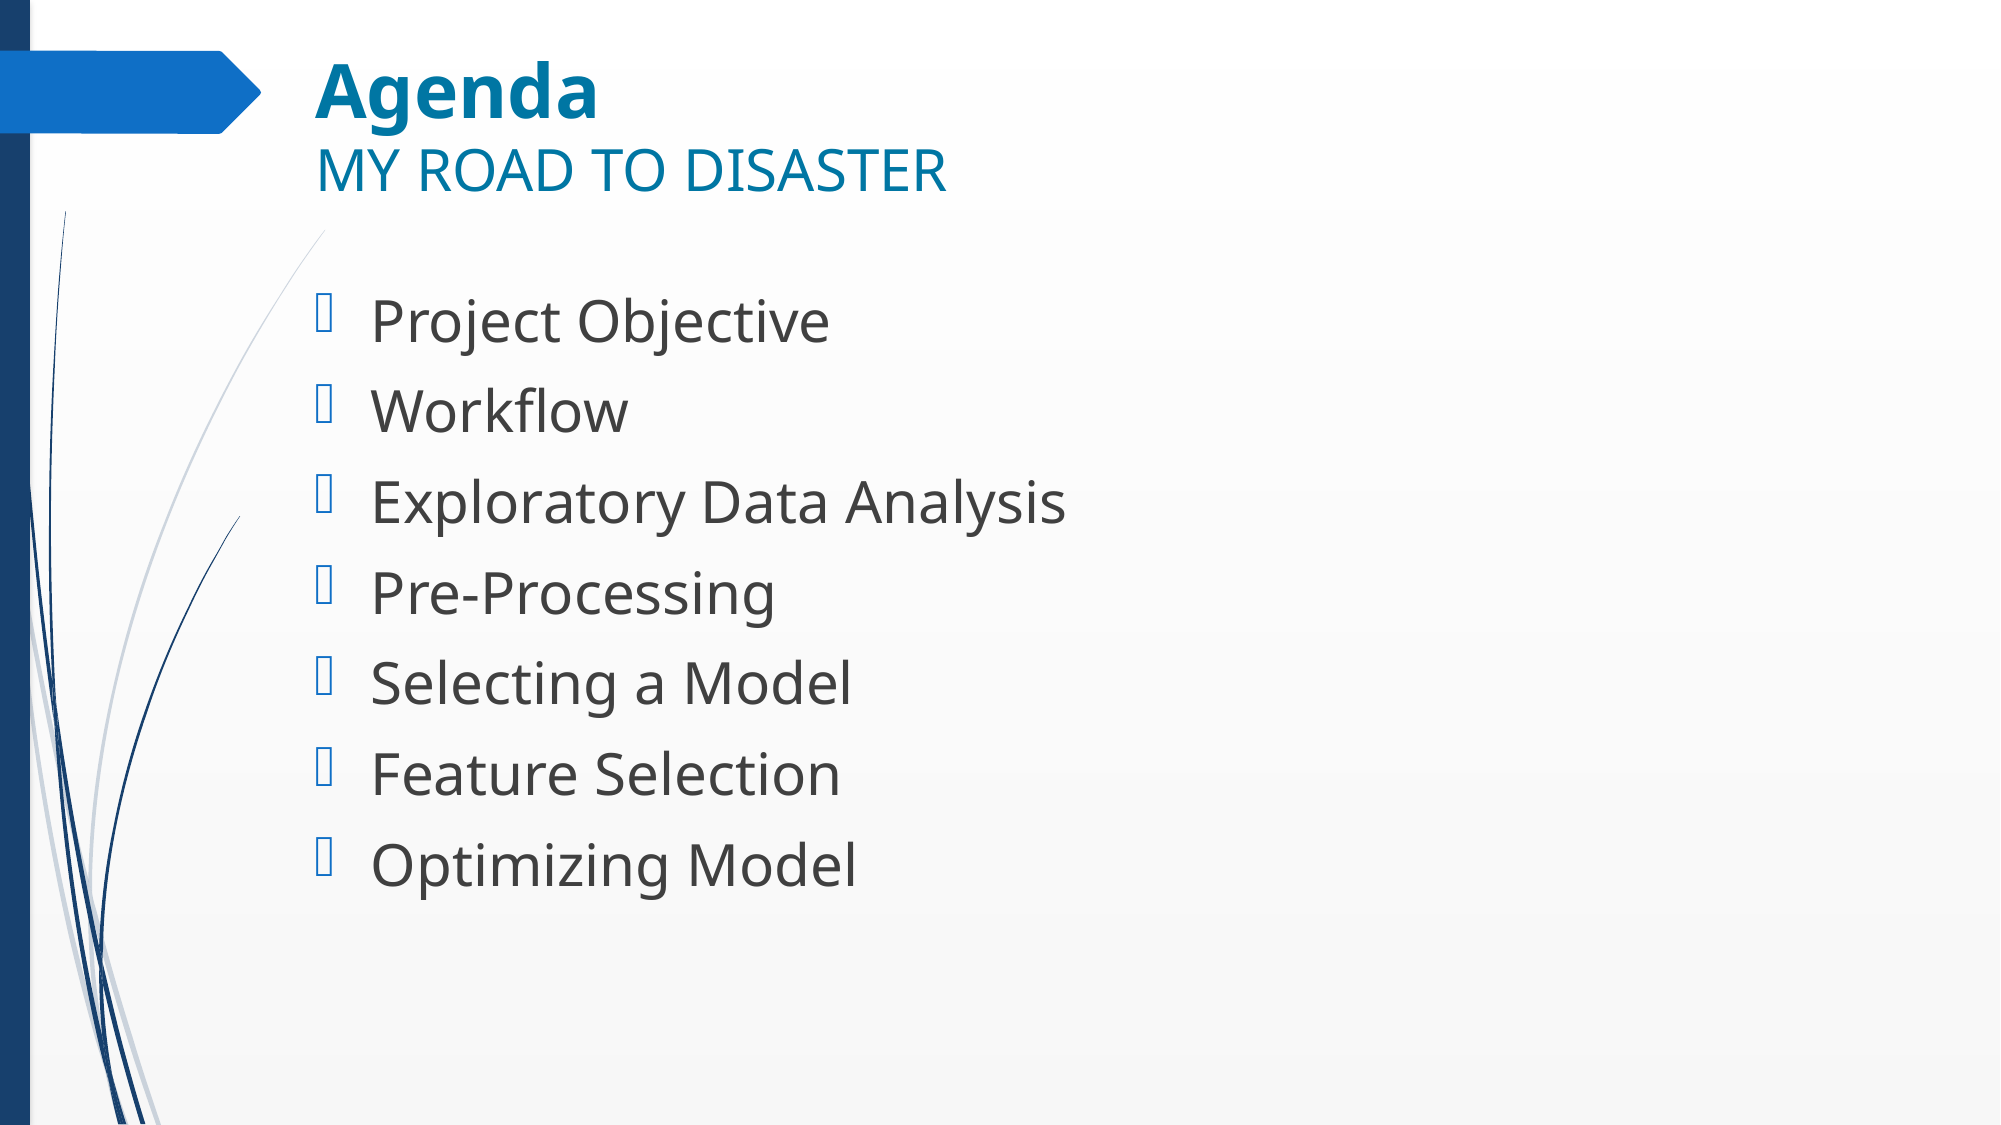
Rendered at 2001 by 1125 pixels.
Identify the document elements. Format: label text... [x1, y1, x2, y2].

title Agenda MY ROAD TO DISASTER [300, 35, 1762, 246]
list Project Objective Workflow Exploratory Data Analysis Pre-Processing Selecting a Model Feature Selection Optimizing Model [299, 276, 1762, 970]
